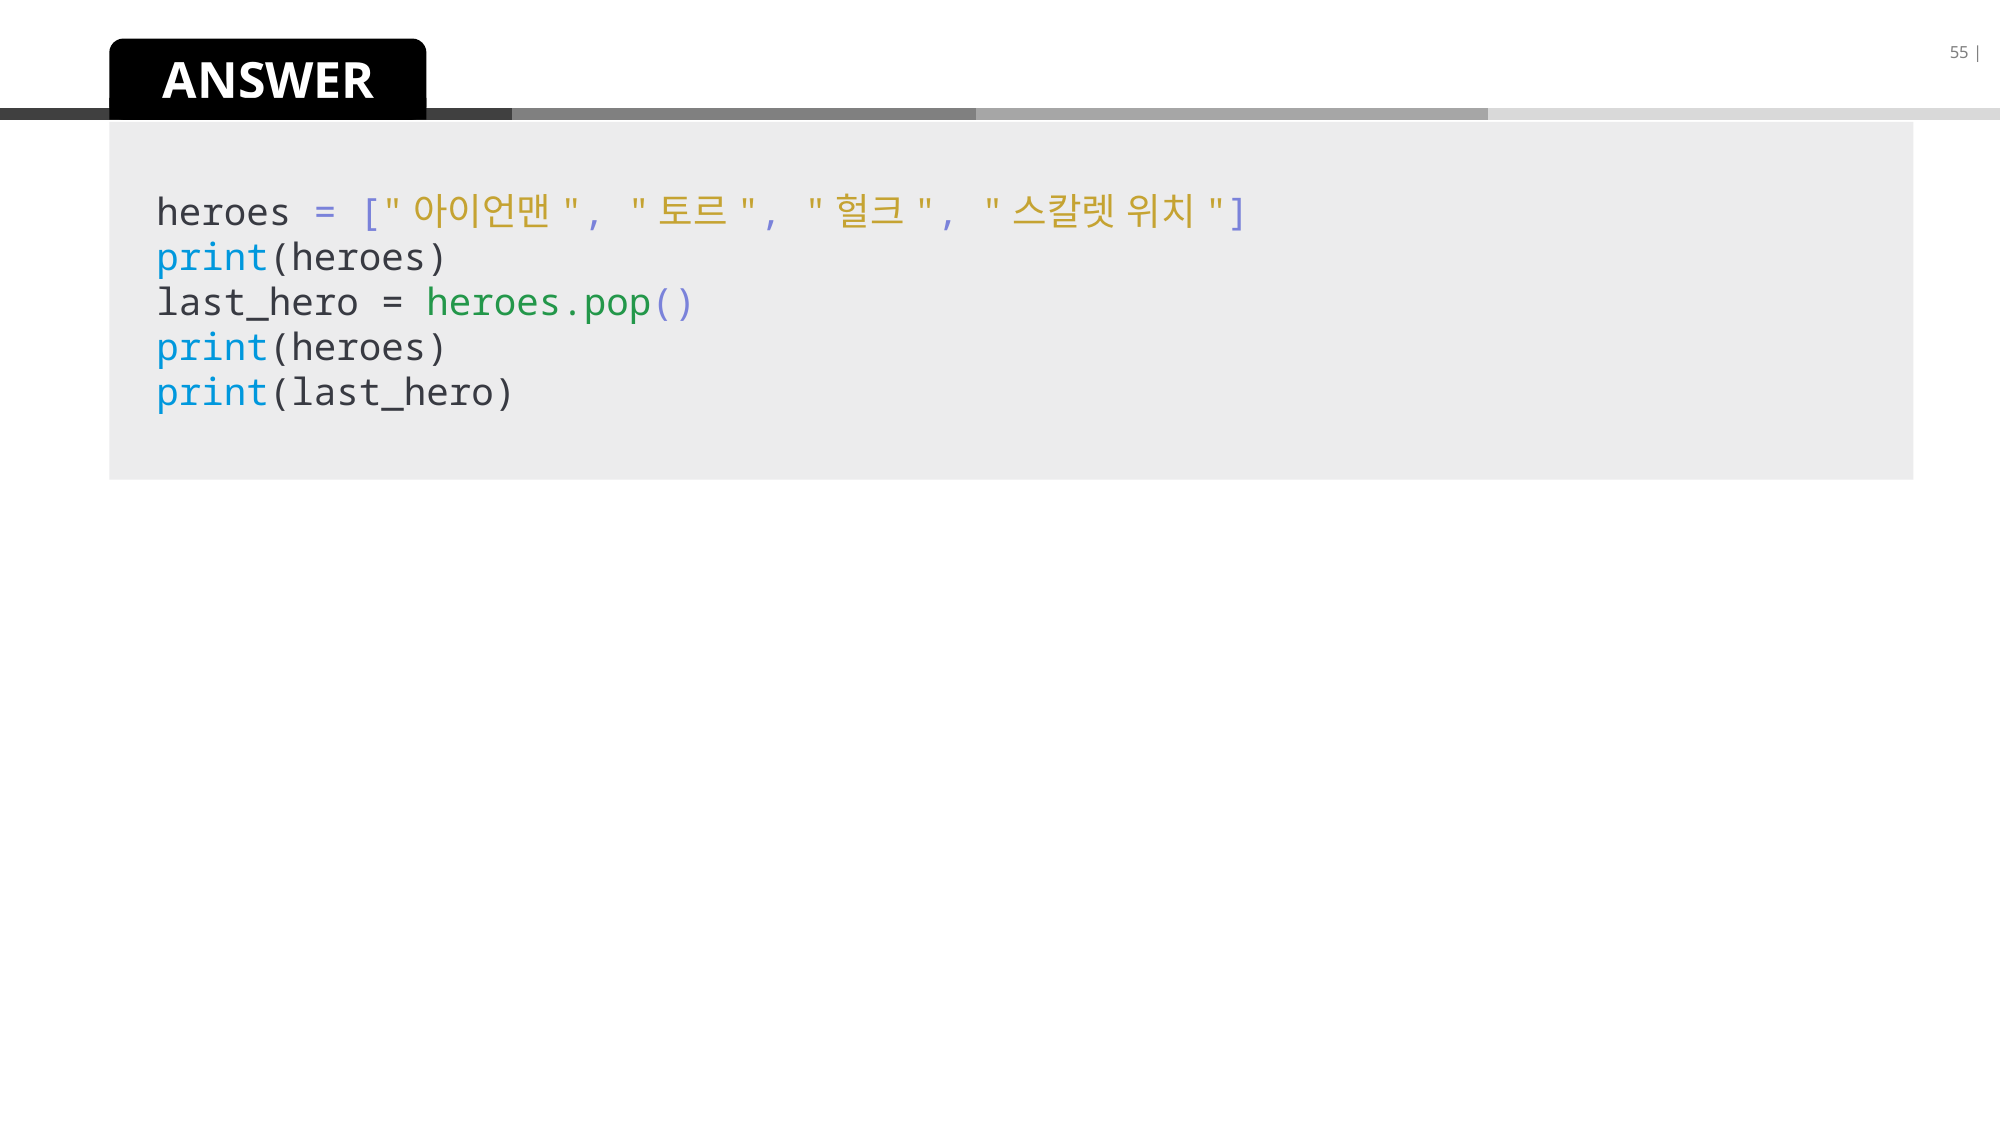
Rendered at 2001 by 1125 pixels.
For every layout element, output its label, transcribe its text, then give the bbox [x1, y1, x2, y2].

text_box heroes = ["아이언맨", "토르", "헐크", "스칼렛 위치"] print(heroes) last_hero = heroes.pop() print(heroes) print(last_hero) [108, 121, 1914, 481]
slide_number 55 | [1839, 14, 1998, 92]
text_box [109, 38, 427, 120]
